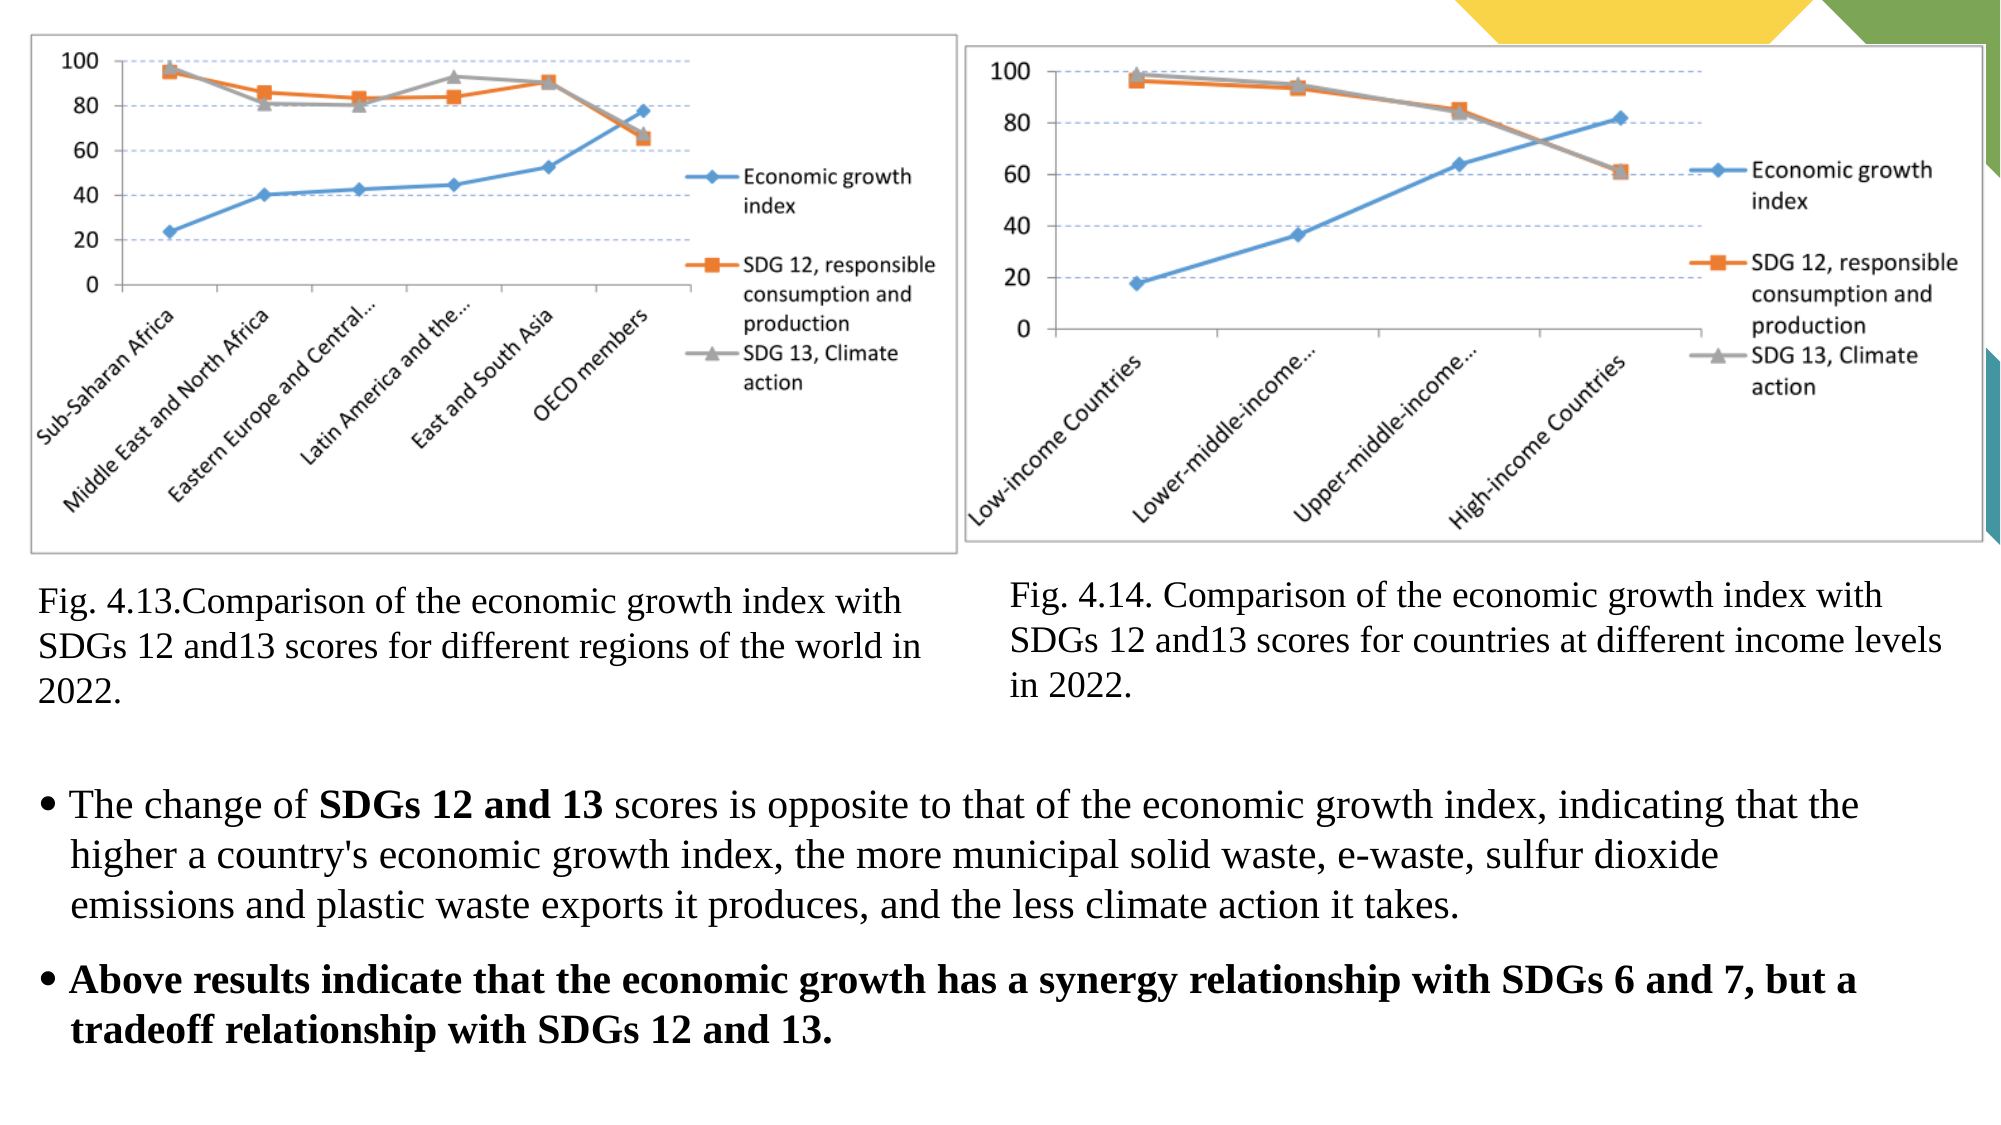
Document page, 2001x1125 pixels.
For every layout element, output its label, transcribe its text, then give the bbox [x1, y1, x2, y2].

picture [26, 31, 1986, 558]
text_box Fig. 4.14. Comparison of the economic growth index with SDGs 12 and13 scores for countries at different income levels in 2022. [994, 562, 1994, 713]
text_box Fig. 4.13.Comparison of the economic growth index with SDGs 12 and13 scores for different regions of the world in 2022. [23, 568, 1006, 719]
text_box  The change of SDGs 12 and 13 scores is opposite to that of the economic growth index, indicating that the higher a country's economic growth index, the more municipal solid waste, e-waste, sulfur dioxide emissions and plastic waste exports it produces, and the less climate action it takes.  Above results indicate that the economic growth has a synergy relationship with SDGs 6 and 7, but a tradeoff relationship with SDGs 12 and 13. [26, 768, 1909, 1059]
